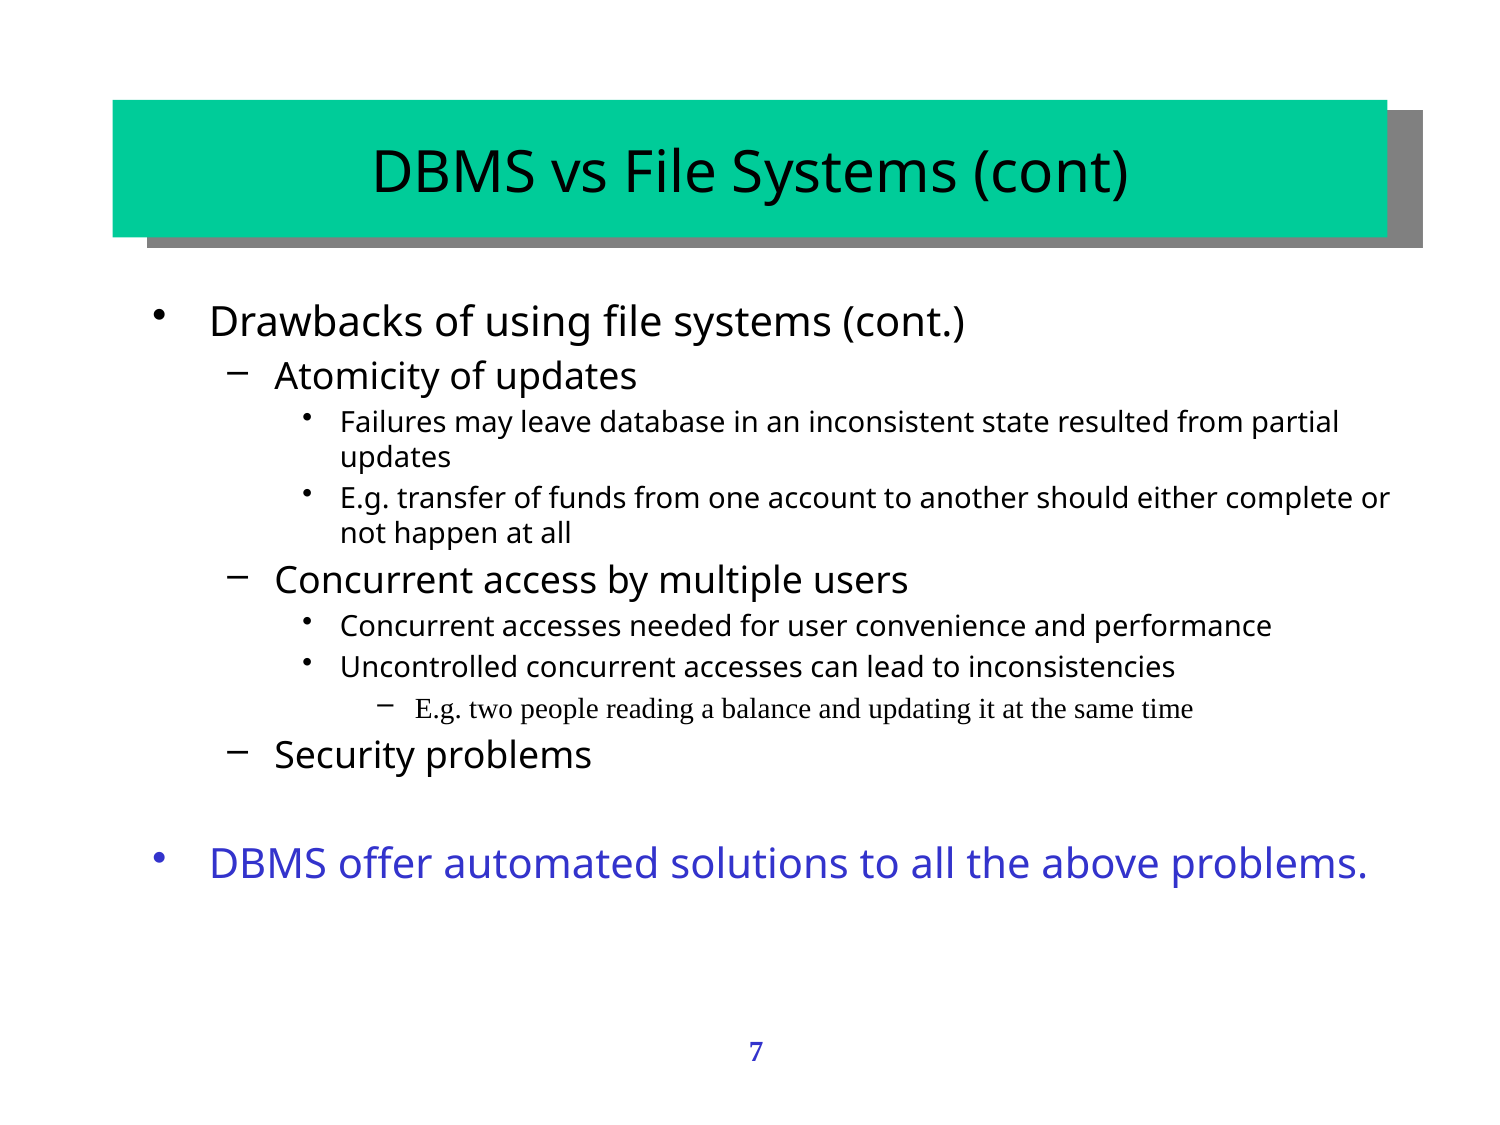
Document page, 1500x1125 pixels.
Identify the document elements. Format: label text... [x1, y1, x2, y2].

footer 7 [74, 1024, 1438, 1101]
list Drawbacks of using file systems (cont.) Atomicity of updates Failures may leave database in an inconsistent state resulted from partial updates E.g. transfer of funds from one account to another should either complete or not happen at all Concurrent access by multiple users Concurrent accesses needed for user convenience and performance Uncontrolled concurrent accesses can lead to inconsistencies E.g. two people reading a balance and updating it at the same time Security problems DBMS offer automated solutions to all the above problems. [137, 287, 1413, 963]
title DBMS vs File Systems (cont) [112, 99, 1388, 238]
